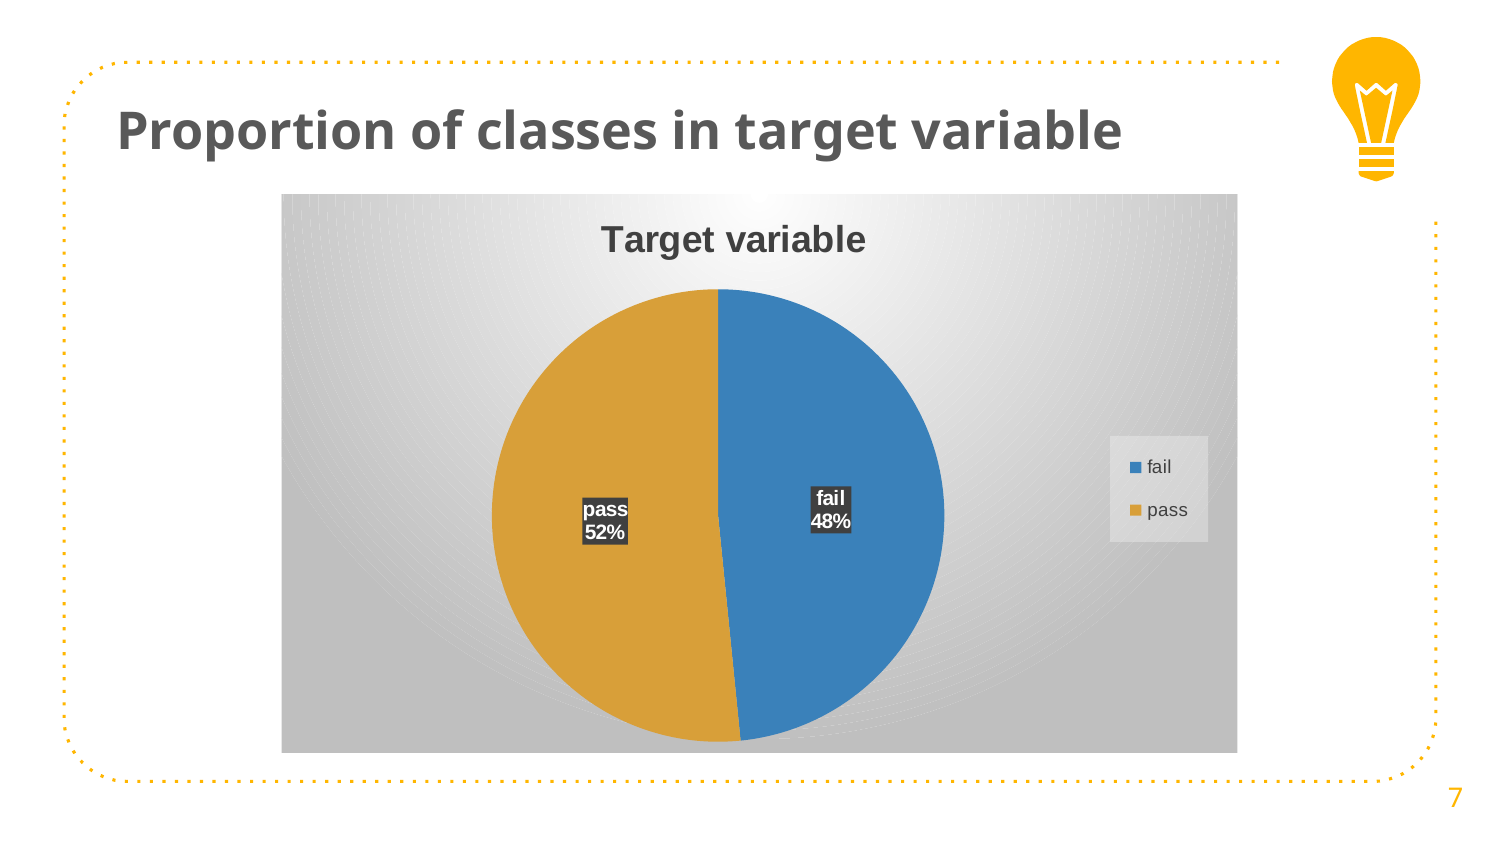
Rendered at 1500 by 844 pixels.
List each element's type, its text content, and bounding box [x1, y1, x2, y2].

chart [281, 193, 1238, 754]
slide_number 7 [1411, 753, 1500, 844]
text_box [1331, 36, 1421, 182]
text_box Proportion of classes in target variable [101, 89, 1163, 168]
